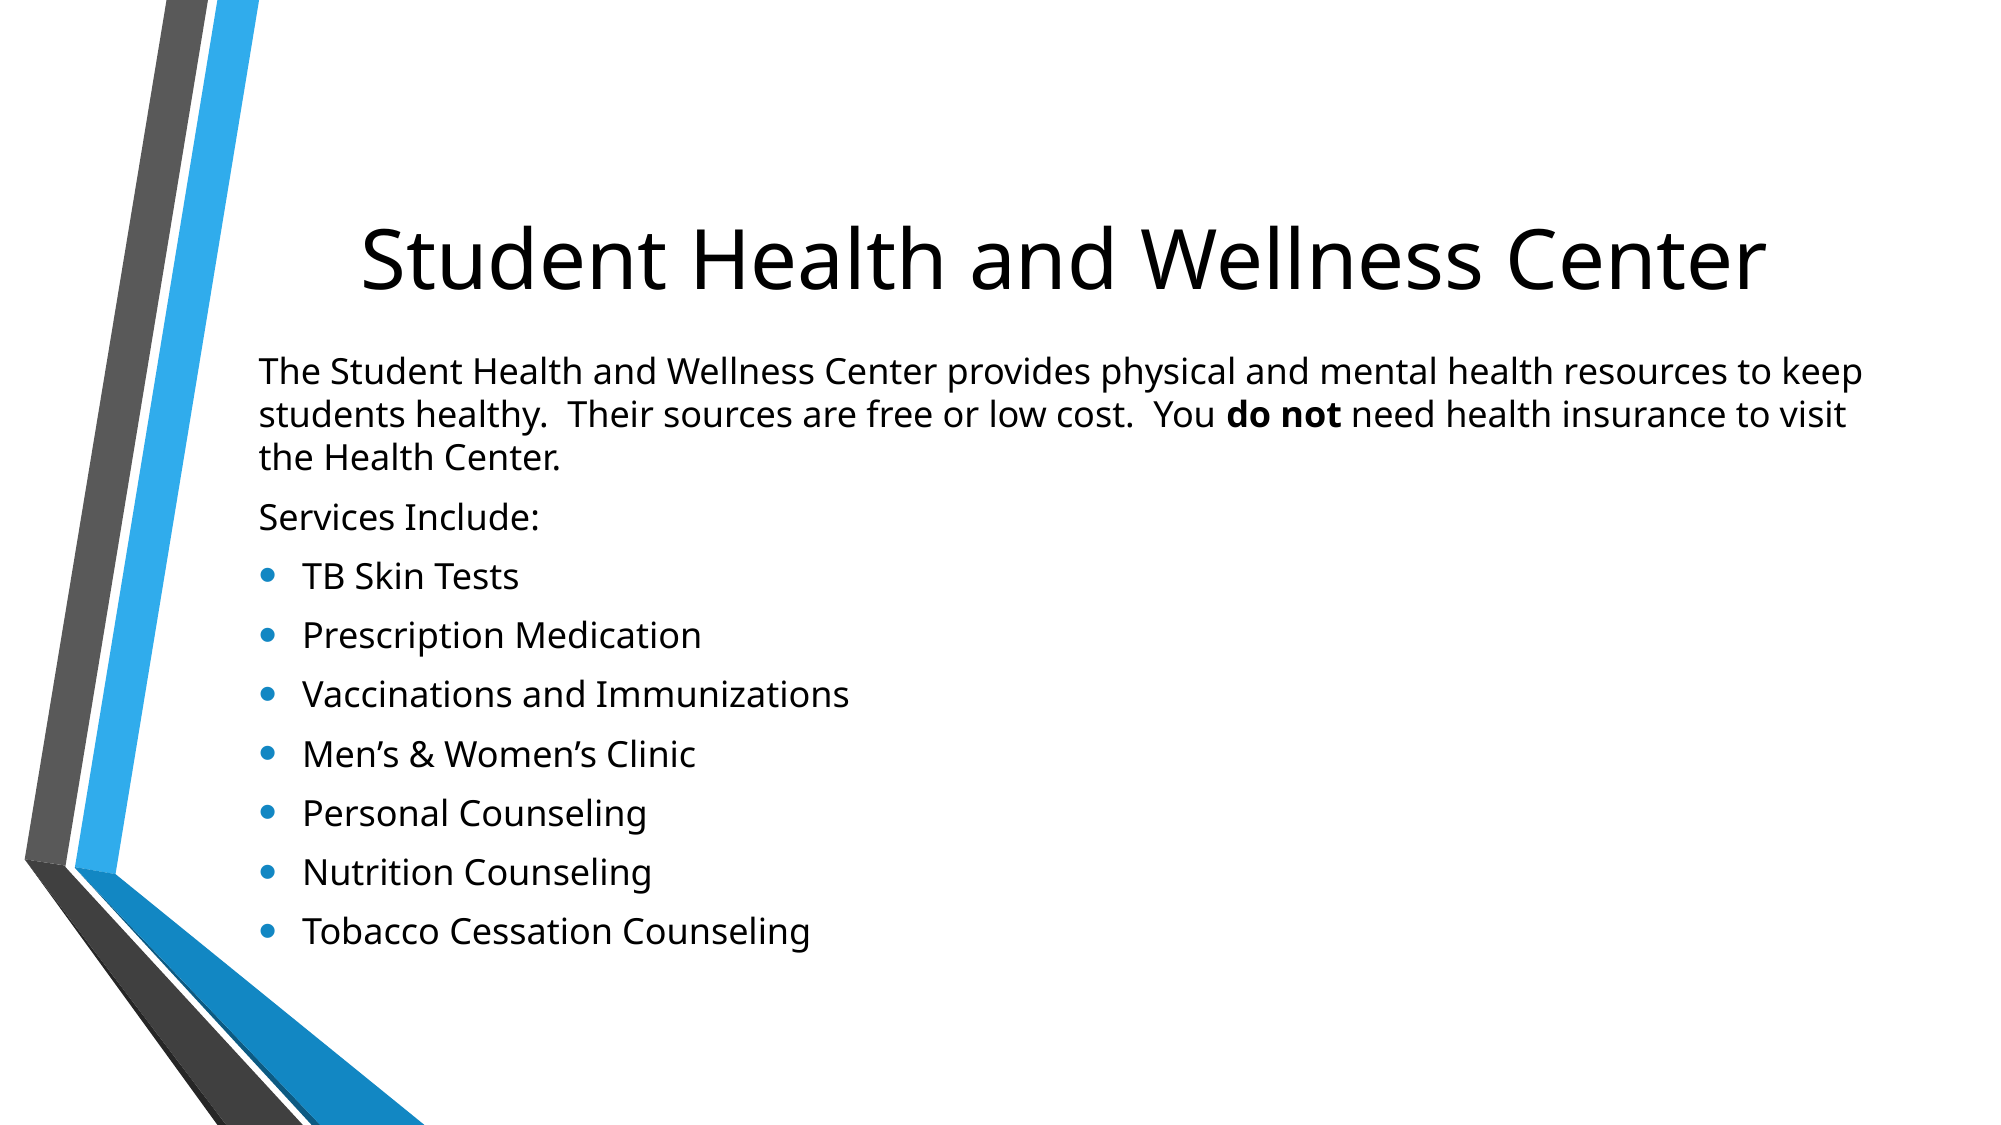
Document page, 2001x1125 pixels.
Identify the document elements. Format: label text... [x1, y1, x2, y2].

title Student Health and Wellness Center [243, 112, 1887, 337]
list The Student Health and Wellness Center provides physical and mental health resources to keep students healthy. Their sources are free or low cost. You do not need health insurance to visit the Health Center. Services Include: TB Skin Tests Prescription Medication Vaccinations and Immunizations Men’s & Women’s Clinic Personal Counseling Nutrition Counseling Tobacco Cessation Counseling [243, 337, 1887, 964]
